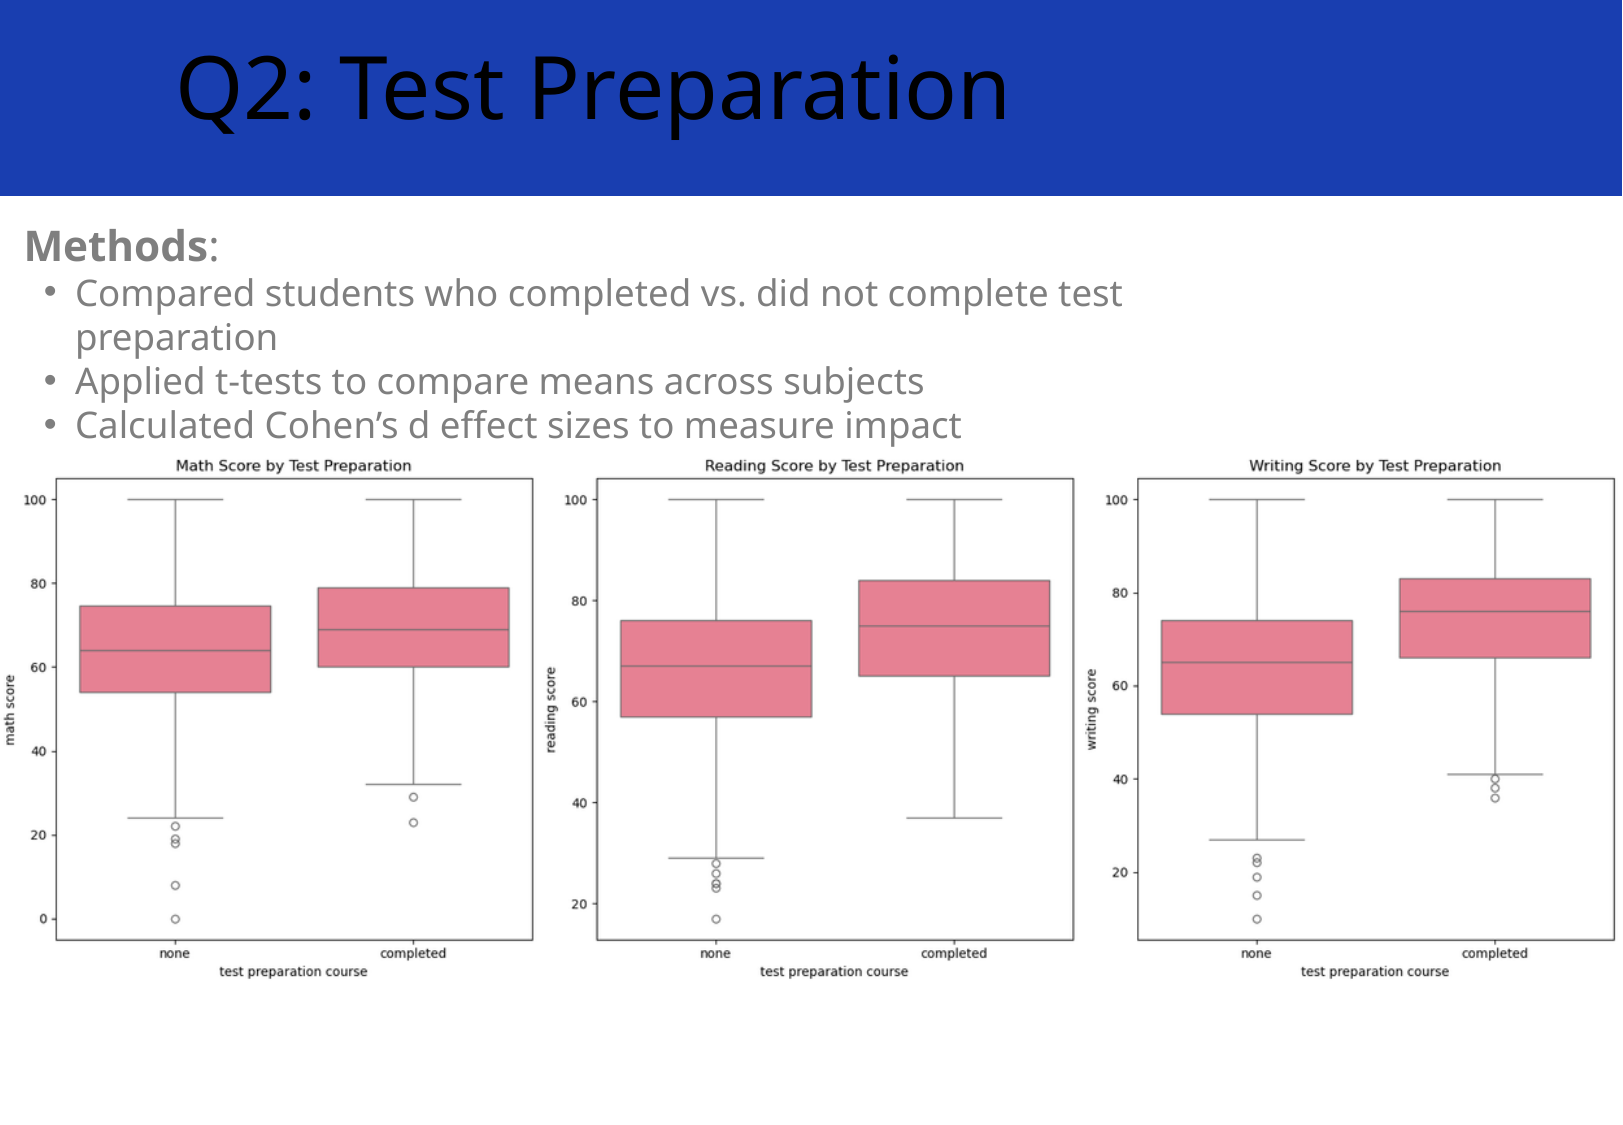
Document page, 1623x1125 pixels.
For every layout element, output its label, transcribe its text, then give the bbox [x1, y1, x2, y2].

text_box Methods: Compared students who completed vs. did not complete test preparation Applied t-tests to compare means across subjects Calculated Cohen’s d effect sizes to measure impact [12, 218, 1253, 446]
text_box [0, 451, 1623, 988]
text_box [0, 0, 1623, 197]
